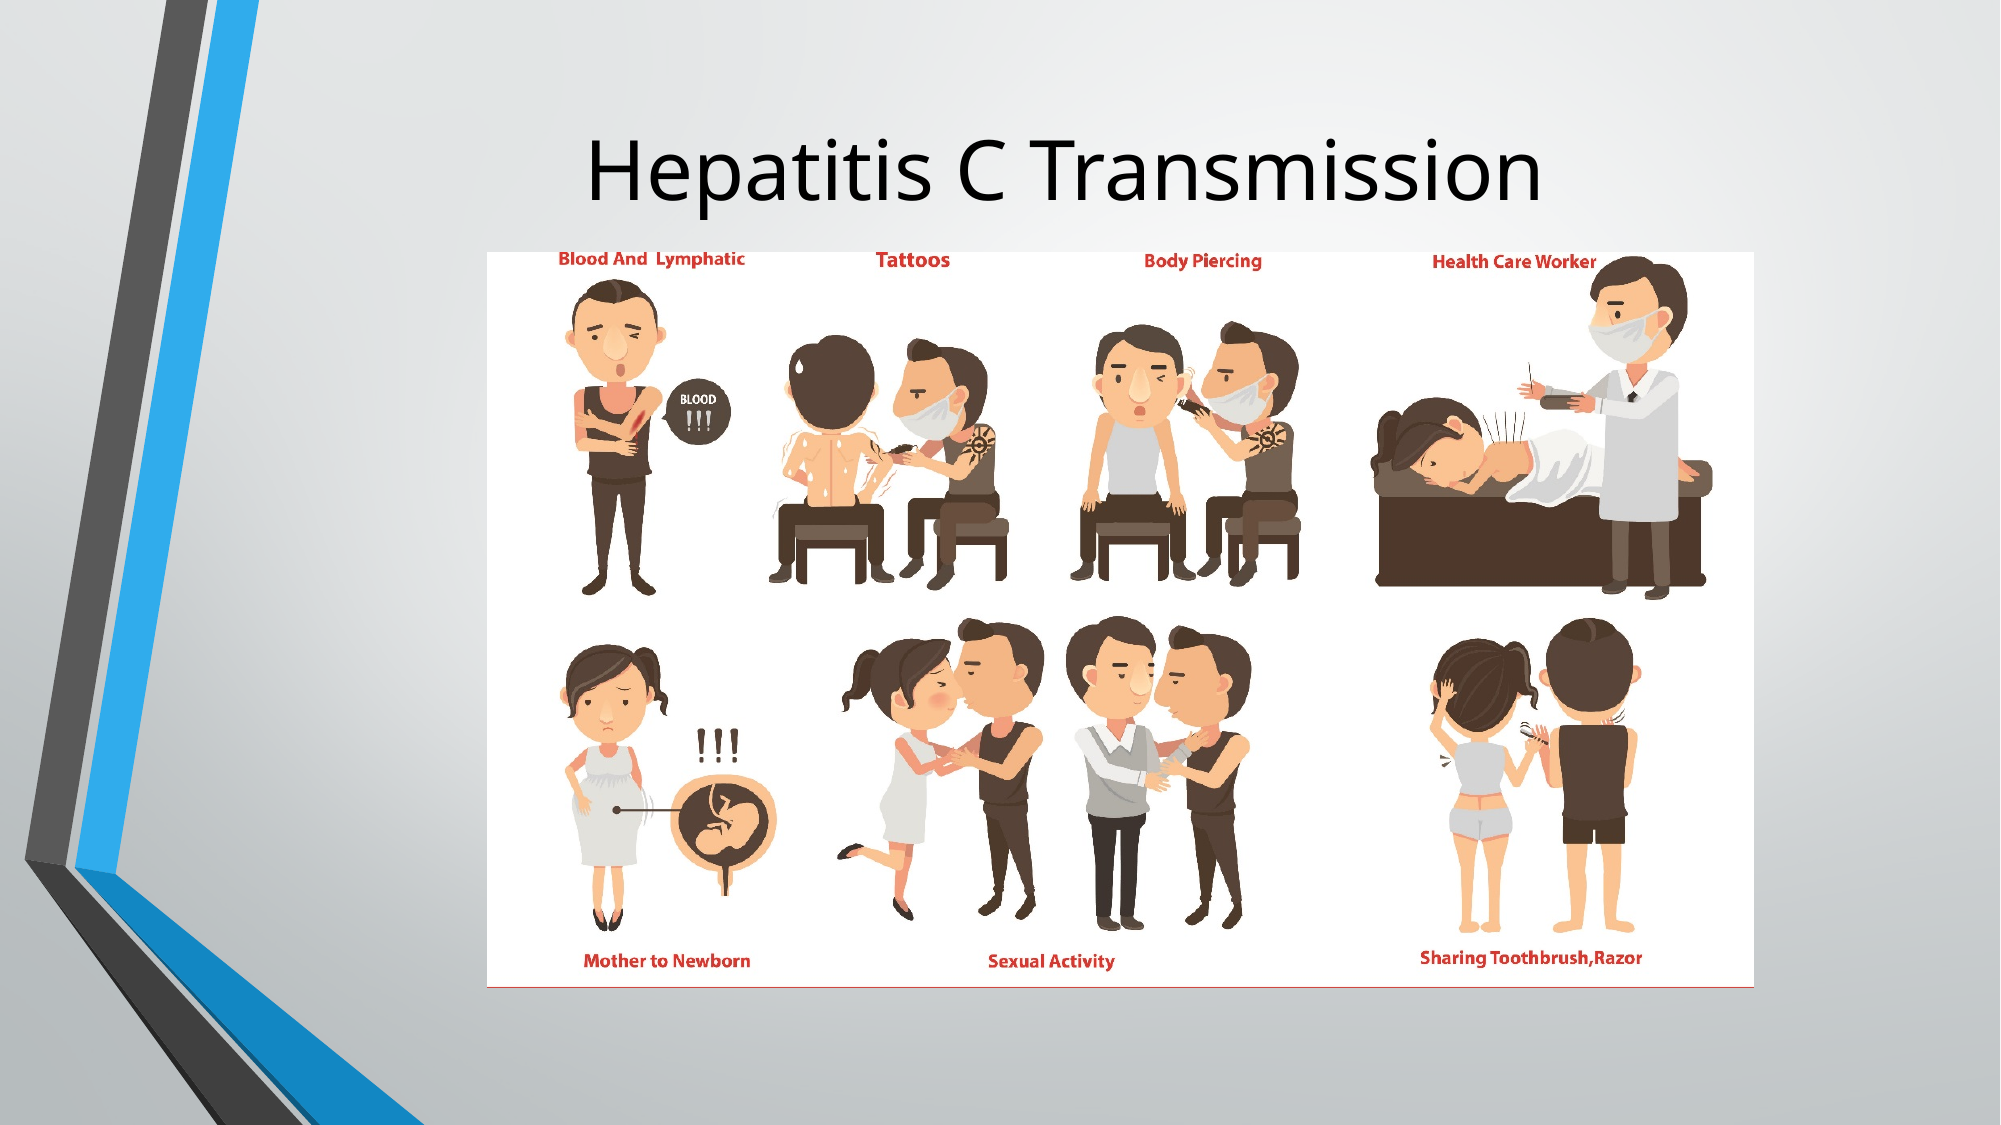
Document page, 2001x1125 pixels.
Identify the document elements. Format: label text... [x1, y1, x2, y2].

title Hepatitis C Transmission [243, 23, 1887, 311]
picture [487, 252, 1754, 988]
